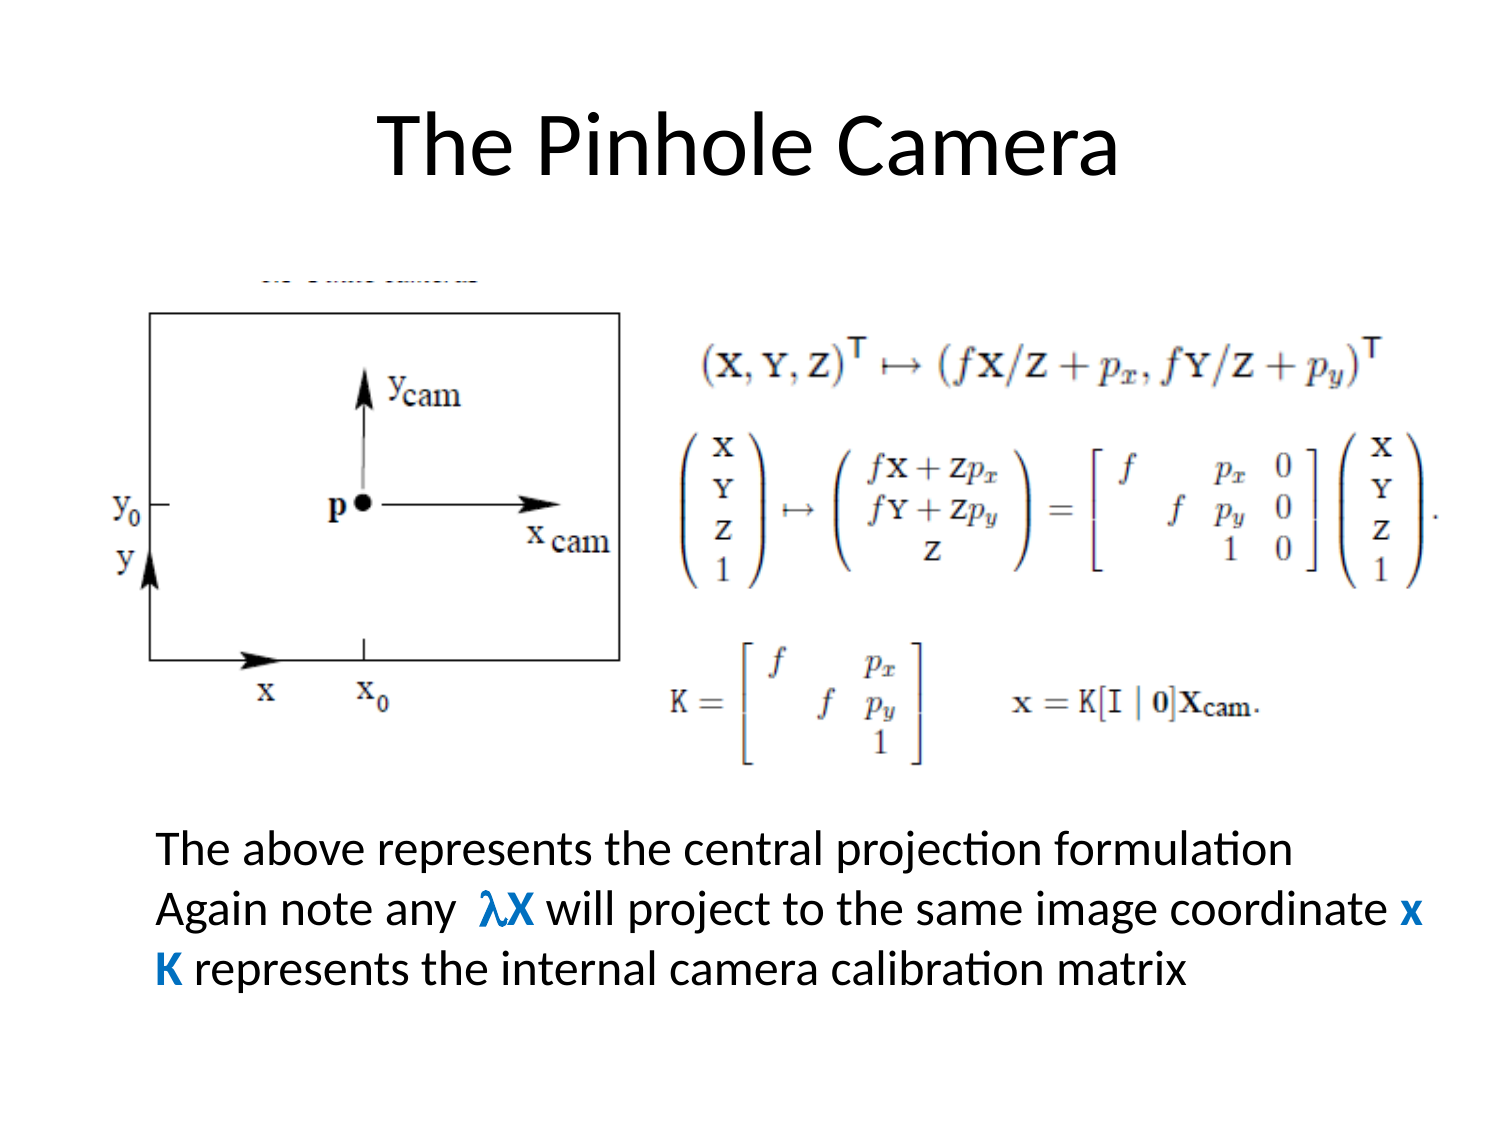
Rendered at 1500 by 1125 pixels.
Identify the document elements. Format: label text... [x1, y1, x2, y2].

text_box The above represents the central projection formulation Again note any X will project to the same image coordinate x K represents the internal camera calibration matrix [140, 808, 1453, 1004]
title The Pinhole Camera [75, 45, 1425, 233]
picture [984, 667, 1272, 749]
picture [93, 281, 1452, 786]
